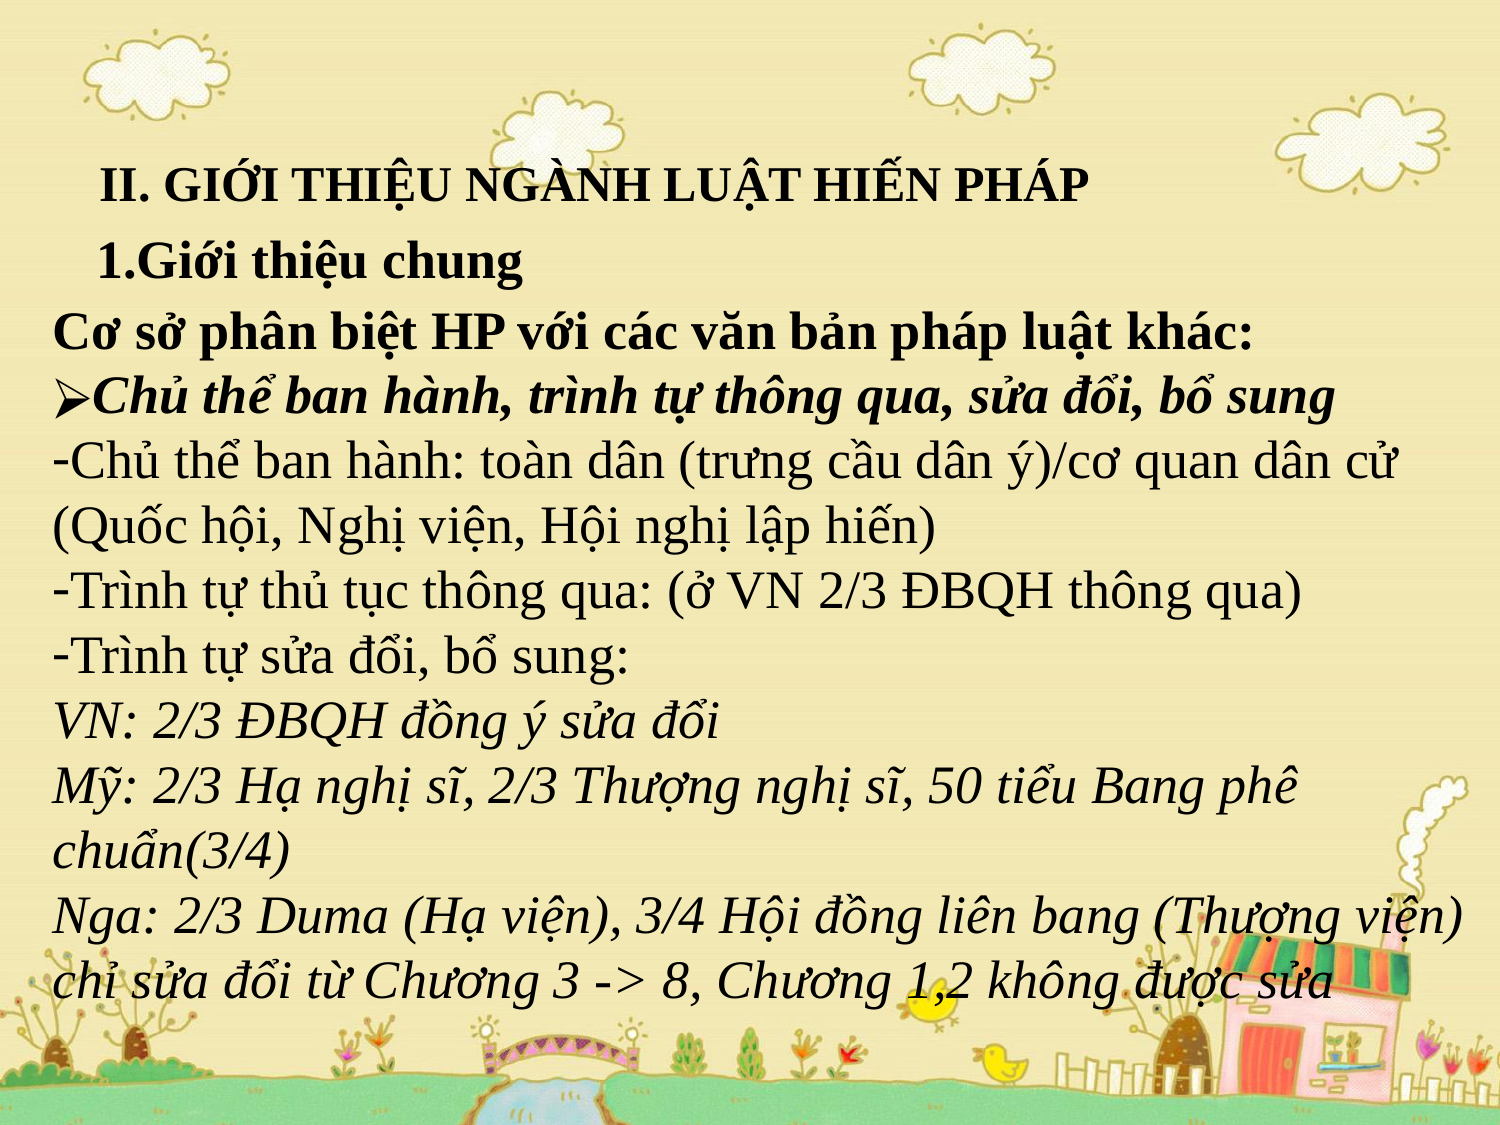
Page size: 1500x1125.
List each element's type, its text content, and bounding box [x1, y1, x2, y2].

title II. GIỚI THIỆU NGÀNH LUẬT HIẾN PHÁP [24, 125, 1175, 238]
text_box Cơ sở phân biệt HP với các văn bản pháp luật khác: Chủ thể ban hành, trình tự thông qua, sửa đổi, bổ sung Chủ thể ban hành: toàn dân (trưng cầu dân ý)/cơ quan dân cử (Quốc hội, Nghị viện, Hội nghị lập hiến) Trình tự thủ tục thông qua: (ở VN 2/3 ĐBQH thông qua) Trình tự sửa đổi, bổ sung: VN: 2/3 ĐBQH đồng ý sửa đổi Mỹ: 2/3 Hạ nghị sĩ, 2/3 Thượng nghị sĩ, 50 tiểu Bang phê chuẩn(3/4) Nga: 2/3 Duma (Hạ viện), 3/4 Hội đồng liên bang (Thượng viện) chỉ sửa đổi từ Chương 3 -> 8, Chương 1,2 không được sửa [37, 287, 1488, 1025]
picture [0, 0, 1500, 1125]
list Giới thiệu chung [0, 224, 625, 300]
